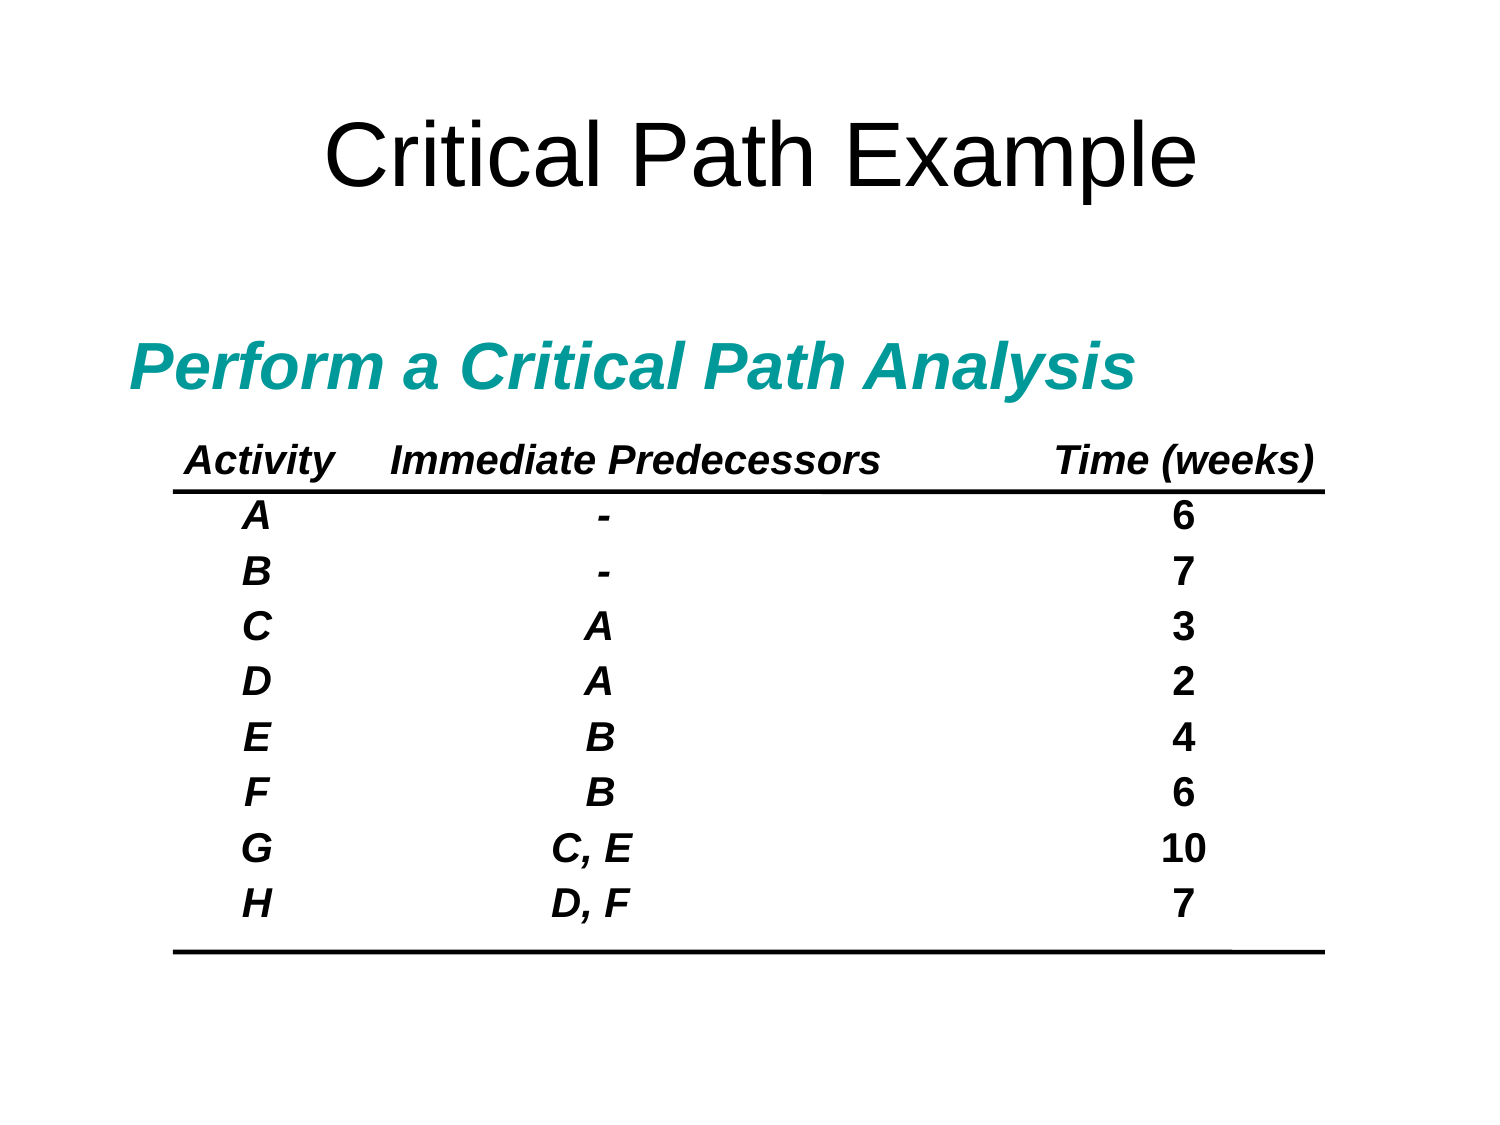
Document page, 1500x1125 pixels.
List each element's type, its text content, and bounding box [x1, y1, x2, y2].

text_box Perform a Critical Path Analysis [114, 315, 1154, 410]
title Critical Path Example [125, 50, 1400, 250]
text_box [168, 430, 1331, 1010]
